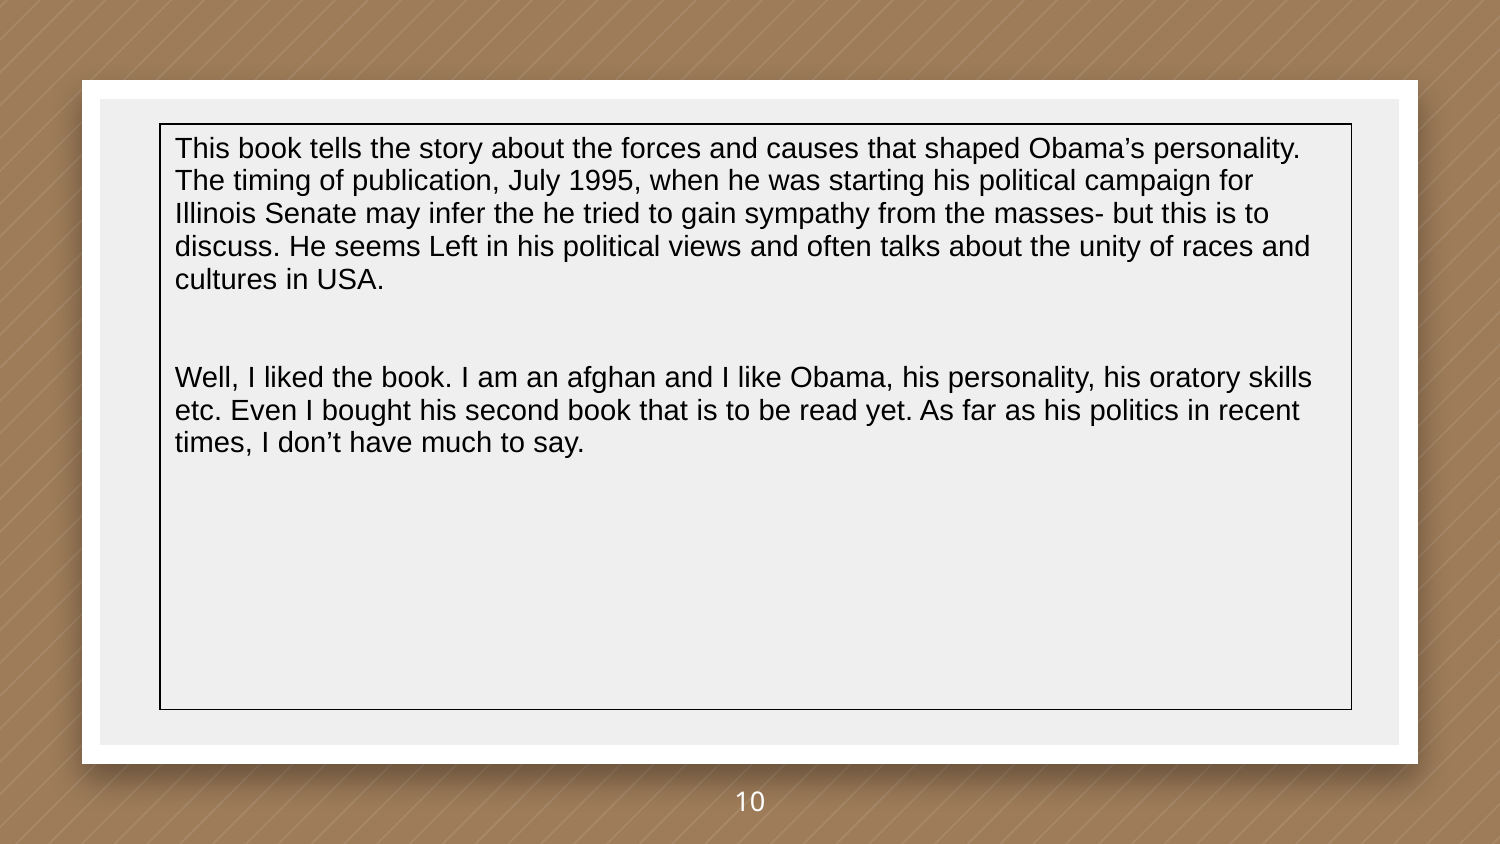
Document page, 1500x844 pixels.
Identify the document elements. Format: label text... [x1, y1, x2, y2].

slide_number 10 [0, 762, 1500, 844]
table_header This book tells the story about the forces and causes that shaped Obama’s personality. The timing of publication, July 1995, when he was starting his political campaign for Illinois Senate may infer the he tried to gain sympathy from the masses- but this is to discuss. He seems Left in his political views and often talks about the unity of races and cultures in USA. Well, I liked the book. I am an afghan and I like Obama, his personality, his oratory skills etc. Even I bought his second book that is to be read yet. As far as his politics in recent times, I don’t have much to say. [161, 125, 1351, 709]
